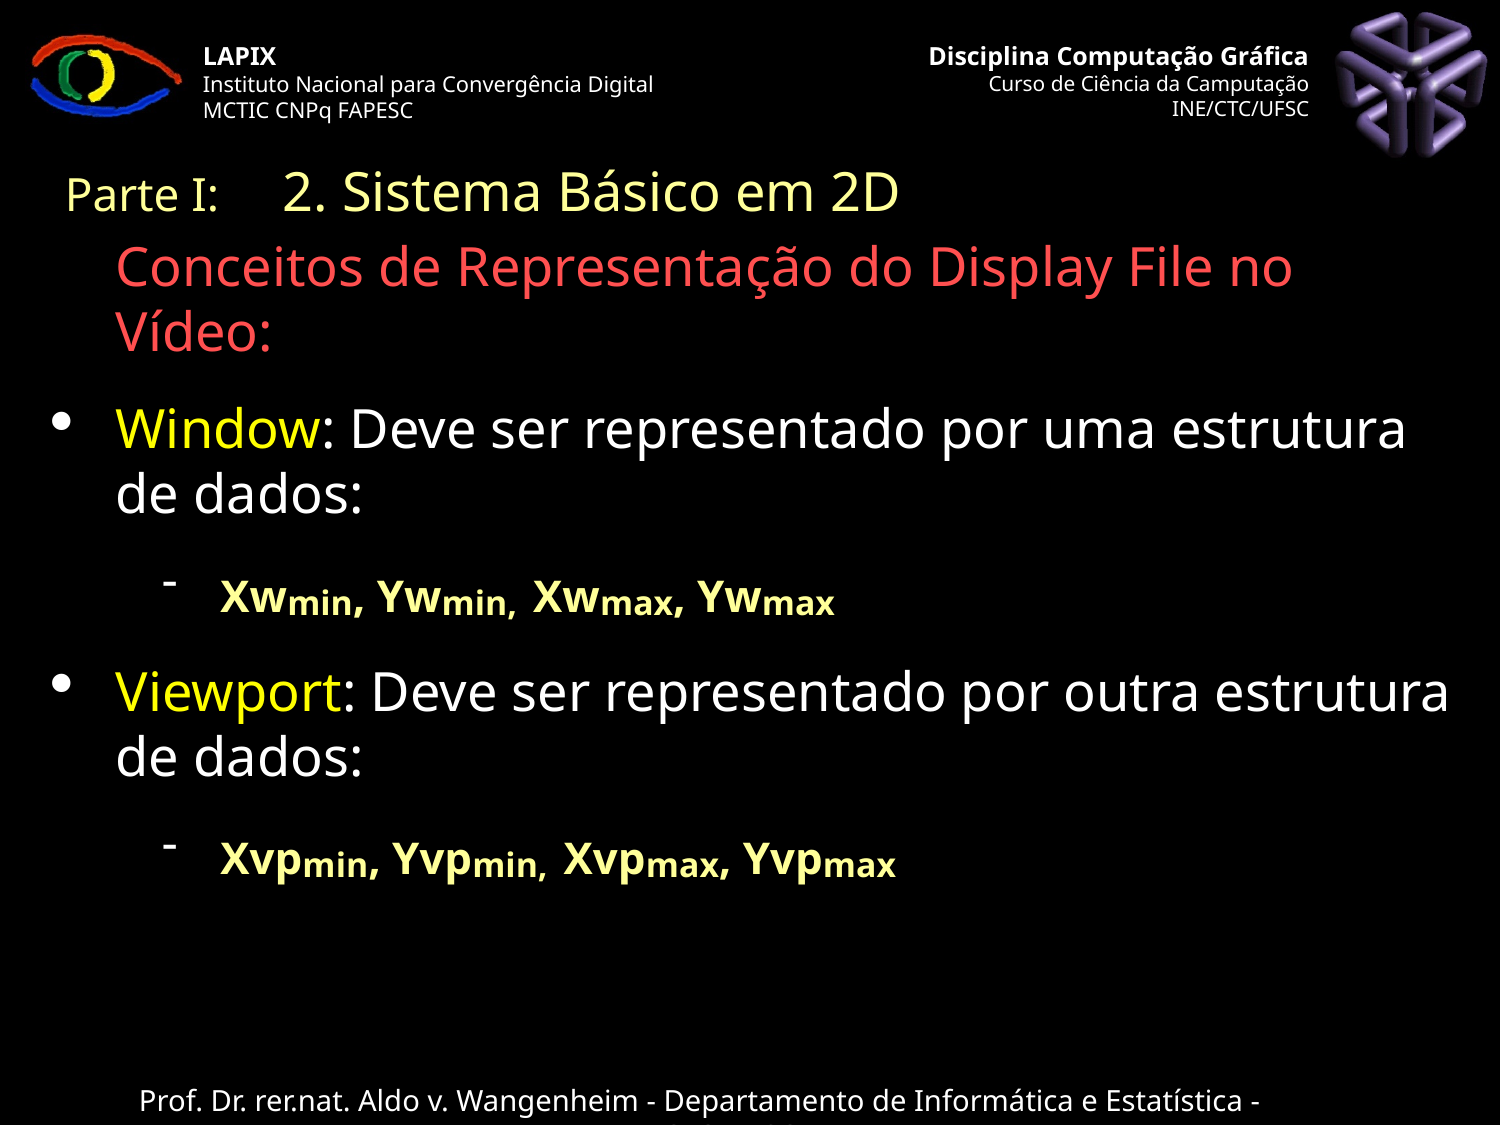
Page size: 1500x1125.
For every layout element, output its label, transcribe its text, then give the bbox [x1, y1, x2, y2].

list Conceitos de Representação do Display File no Vídeo: Window: Deve ser representado por uma estrutura de dados: Xwmin, Ywmin, Xwmax, Ywmax Viewport: Deve ser representado por outra estrutura de dados: Xvpmin, Yvpmin, Xvpmax, Yvpmax [37, 224, 1475, 1000]
text_box Parte I: 2. Sistema Básico em 2D [49, 149, 1450, 250]
picture [24, 24, 188, 127]
picture [1325, 0, 1500, 171]
